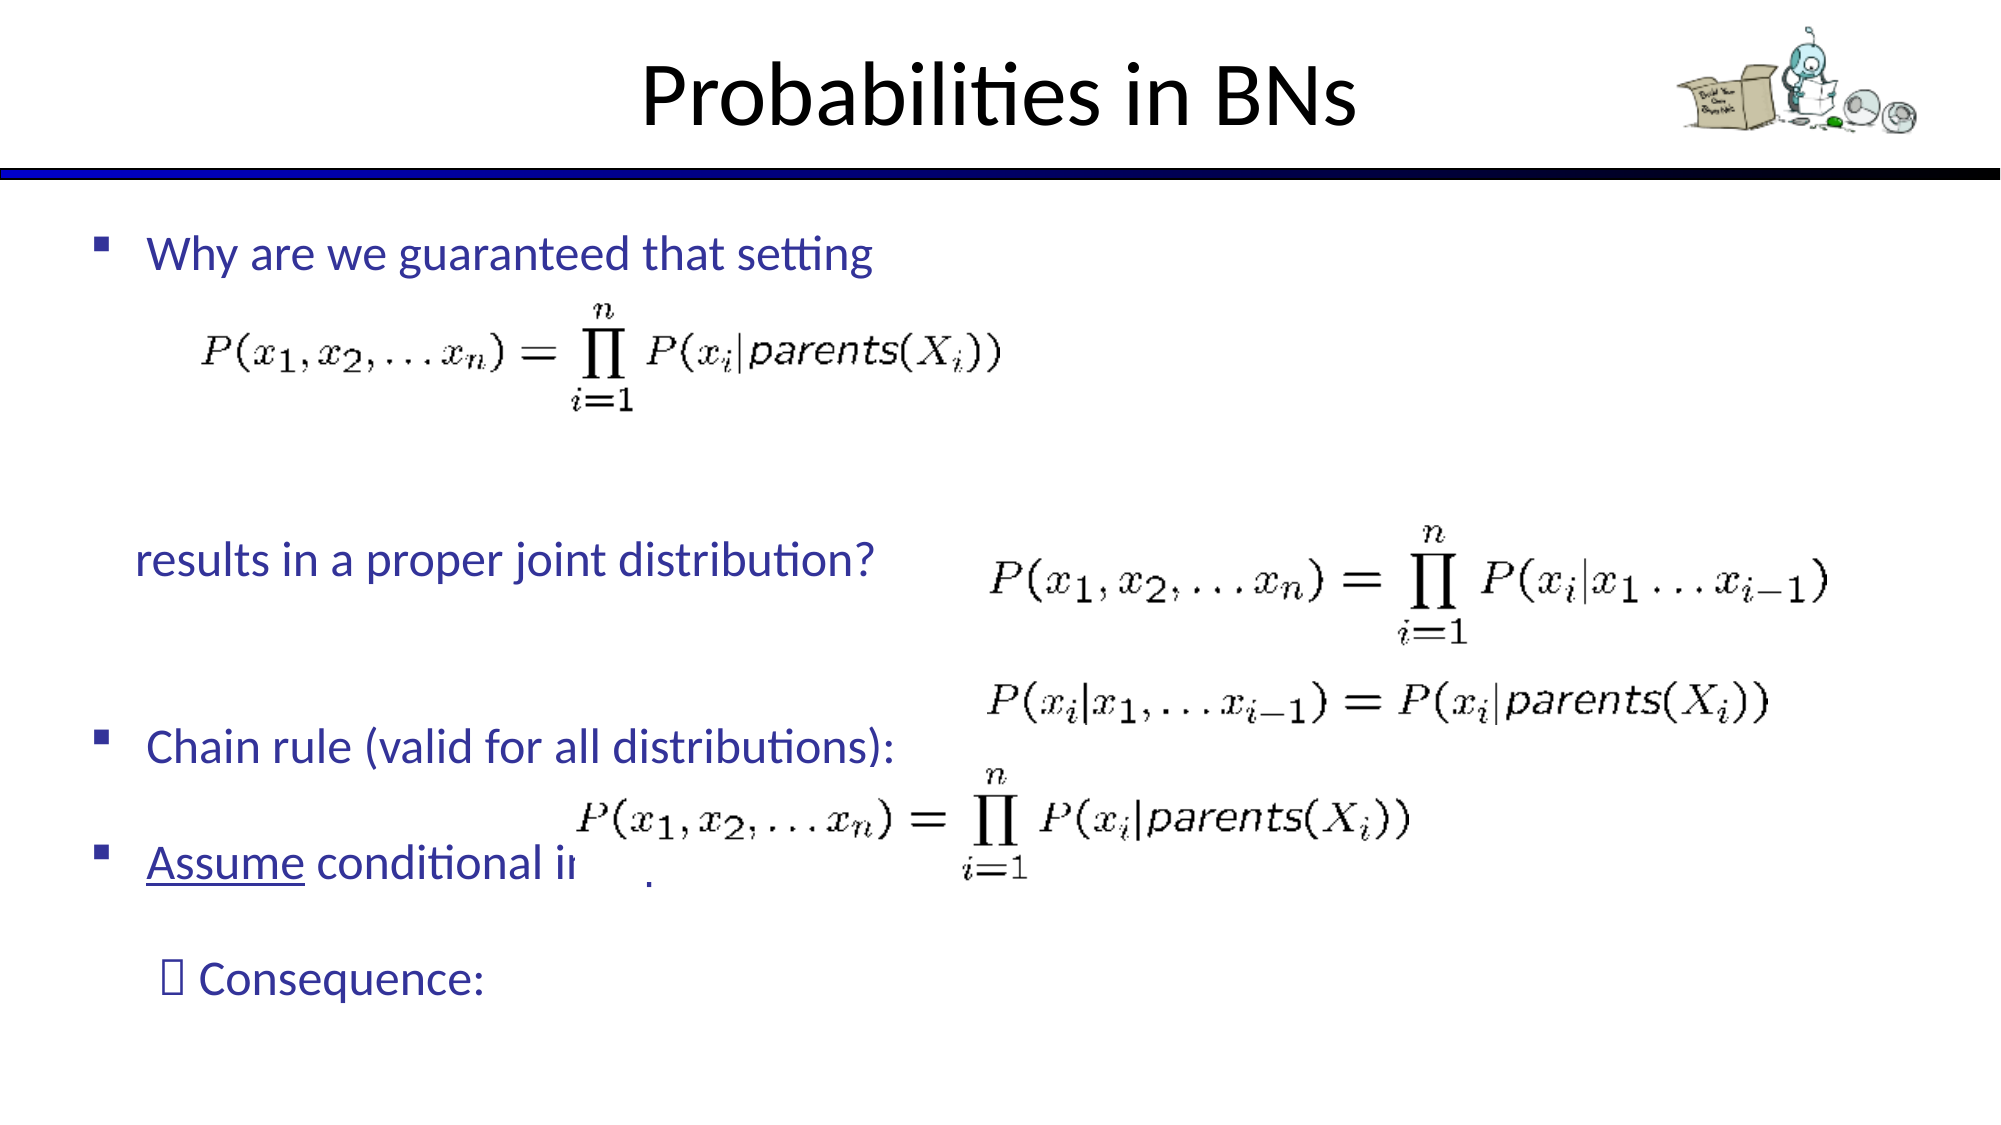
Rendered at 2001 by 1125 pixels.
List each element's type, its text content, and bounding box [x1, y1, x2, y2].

picture [1674, 24, 2000, 326]
picture [987, 524, 1827, 648]
picture [987, 680, 1768, 726]
picture [574, 767, 1409, 883]
picture [199, 301, 1001, 413]
list Why are we guaranteed that setting results in a proper joint distribution? Chain rule (valid for all distributions): Assume conditional independences:  Consequence: Not every BN can represent every joint distribution The topology enforces certain conditional independencies [74, 224, 1426, 1013]
title Probabilities in BNs [462, 0, 1538, 183]
